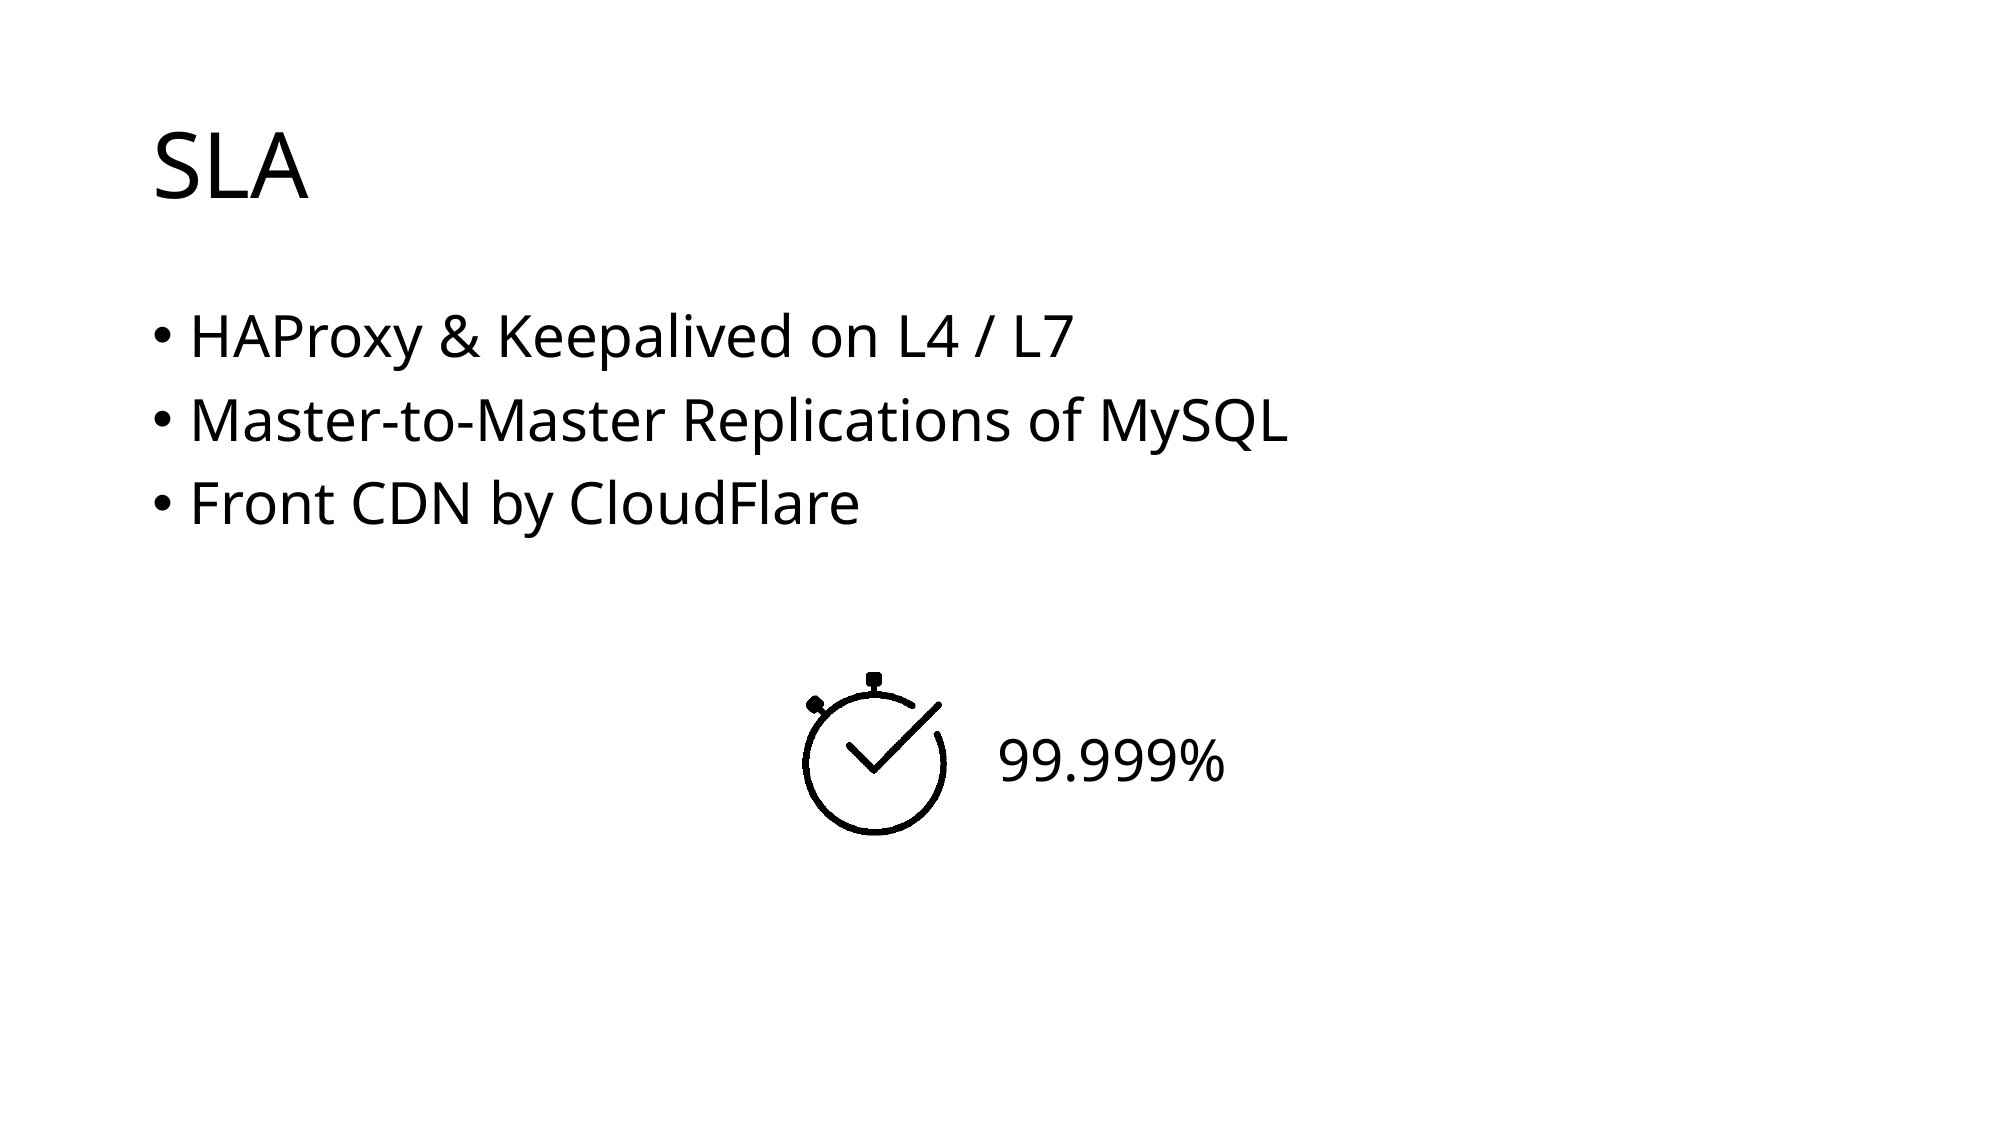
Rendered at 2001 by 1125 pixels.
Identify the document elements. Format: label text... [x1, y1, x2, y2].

title SLA [137, 59, 1863, 278]
list HAProxy & Keepalived on L4 / L7 Master-to-Master Replications of MySQL Front CDN by CloudFlare [137, 299, 1863, 1014]
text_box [802, 671, 1329, 836]
